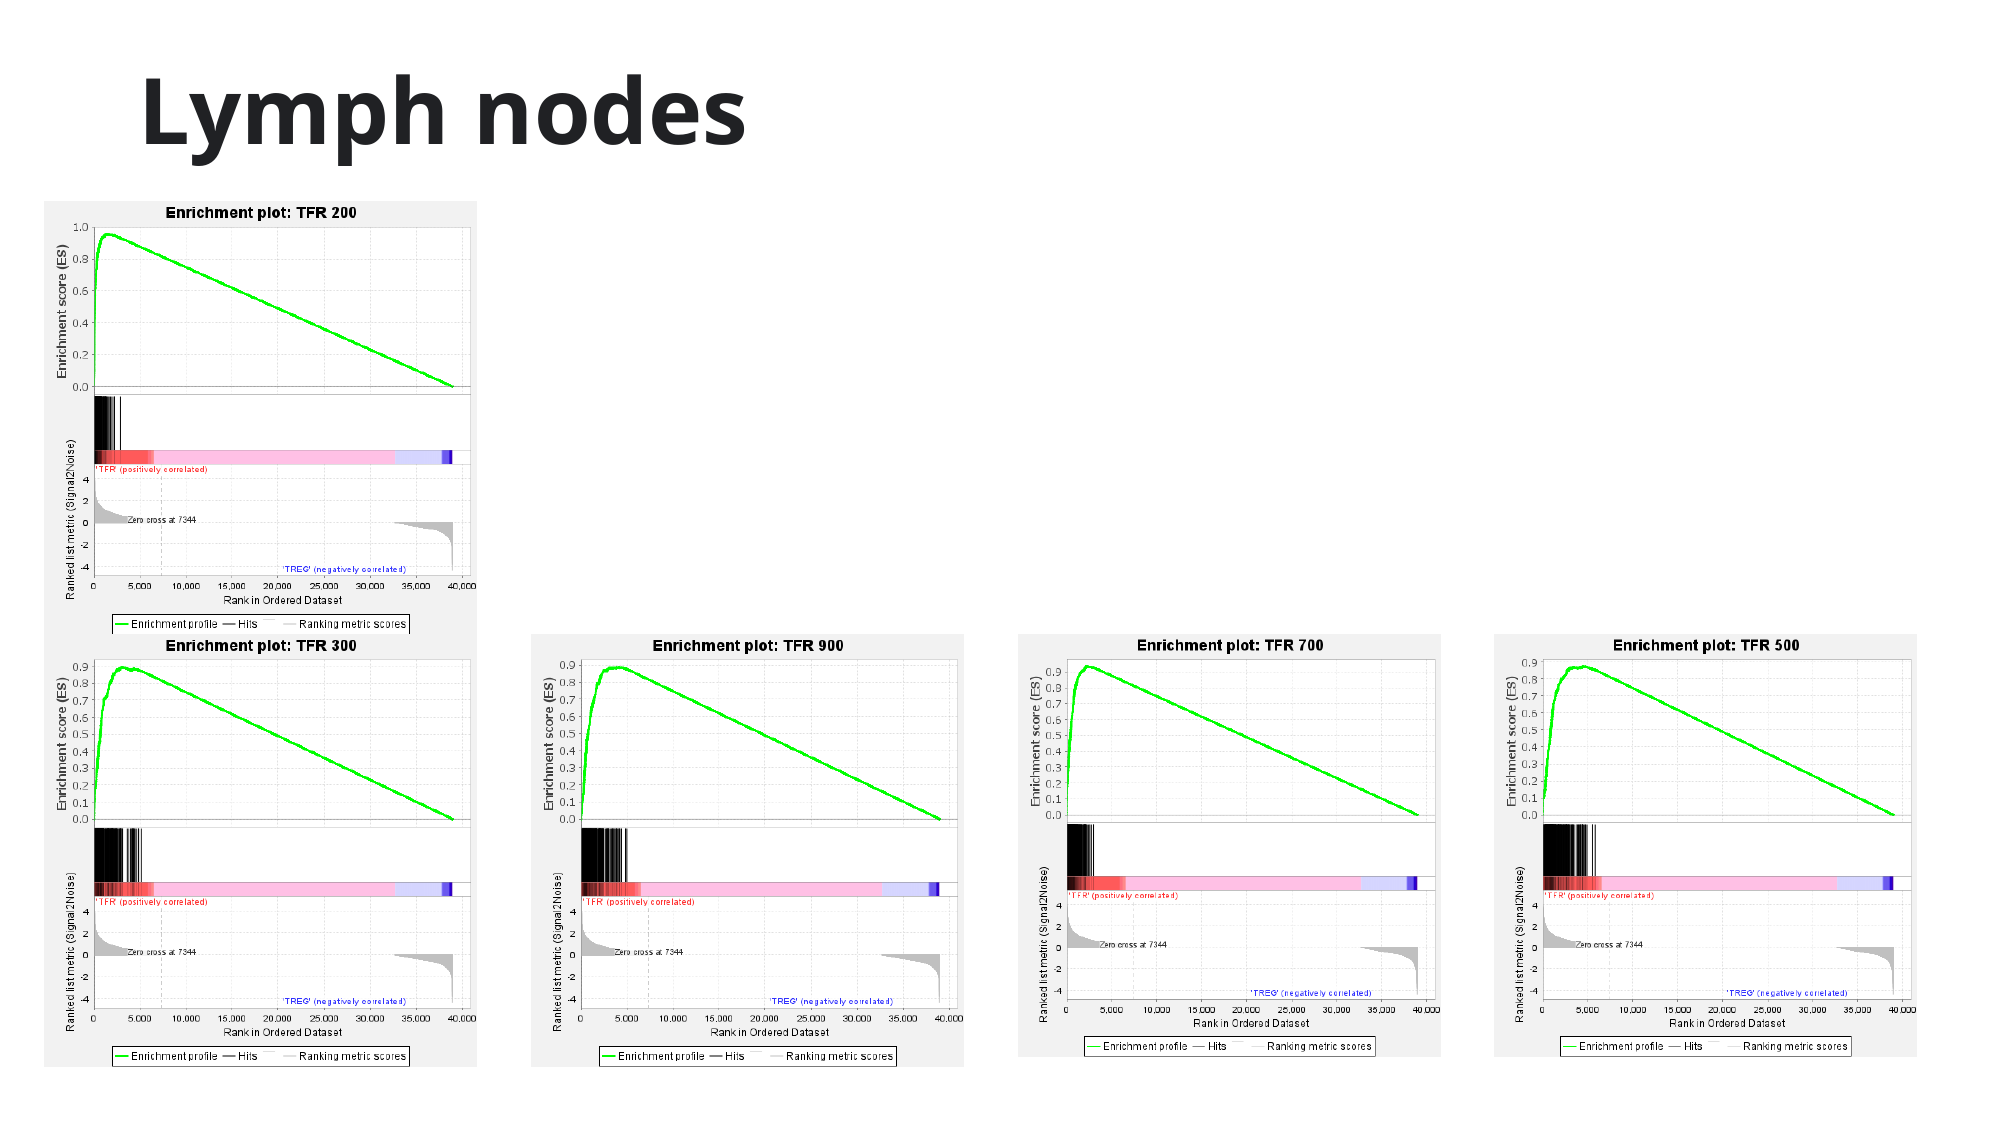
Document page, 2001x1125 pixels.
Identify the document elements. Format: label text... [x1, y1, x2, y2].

picture [1494, 634, 1917, 1057]
picture [44, 634, 477, 1067]
picture [1018, 634, 1441, 1057]
title Lymph nodes [123, 6, 1849, 224]
picture [531, 634, 964, 1067]
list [44, 201, 477, 634]
